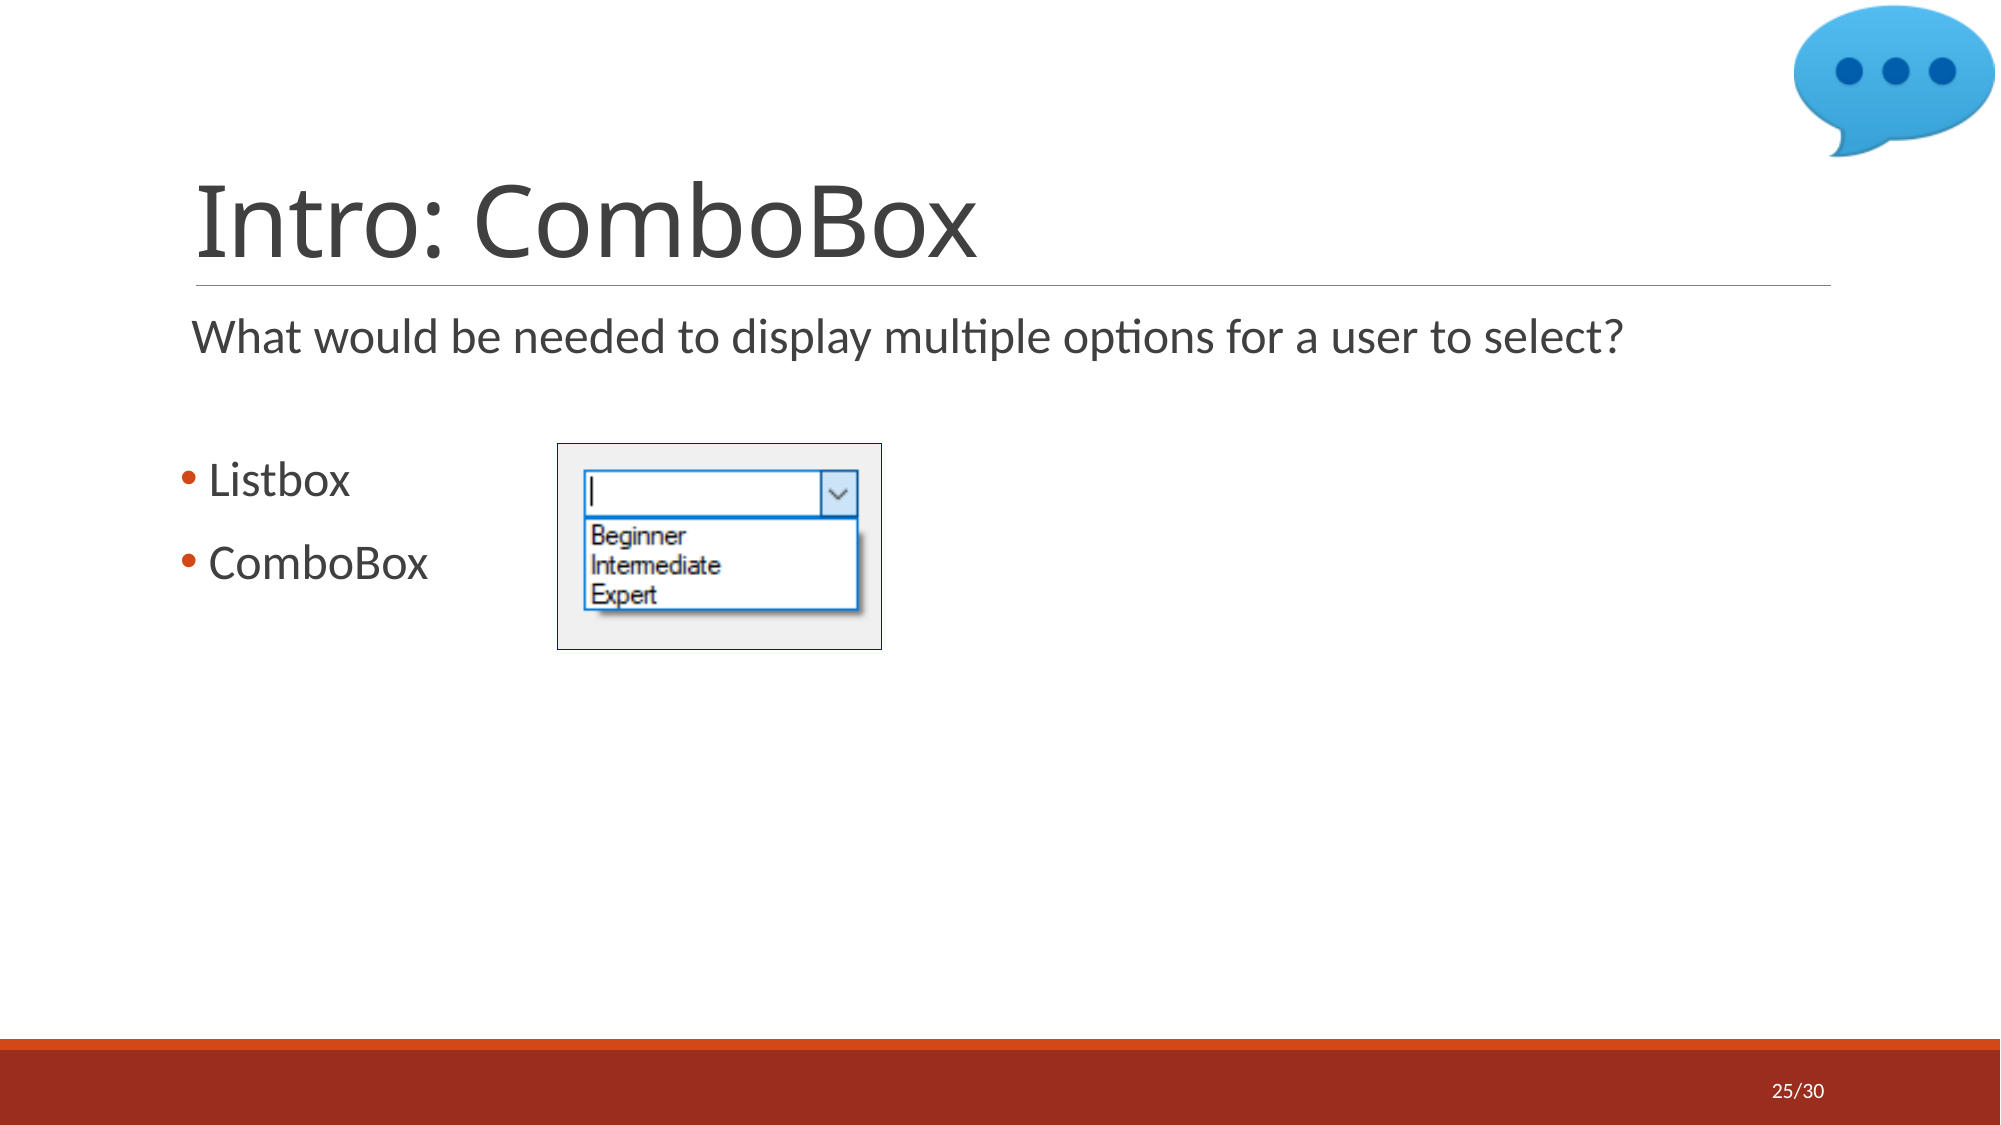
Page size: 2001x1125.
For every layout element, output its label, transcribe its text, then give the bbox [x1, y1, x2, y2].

title Intro: ComboBox [180, 47, 1830, 285]
picture [556, 442, 883, 651]
slide_number 25/30 [1624, 1059, 1840, 1120]
picture [1794, 0, 1996, 182]
list What would be needed to display multiple options for a user to select? Listbox ComboBox [180, 302, 1830, 963]
